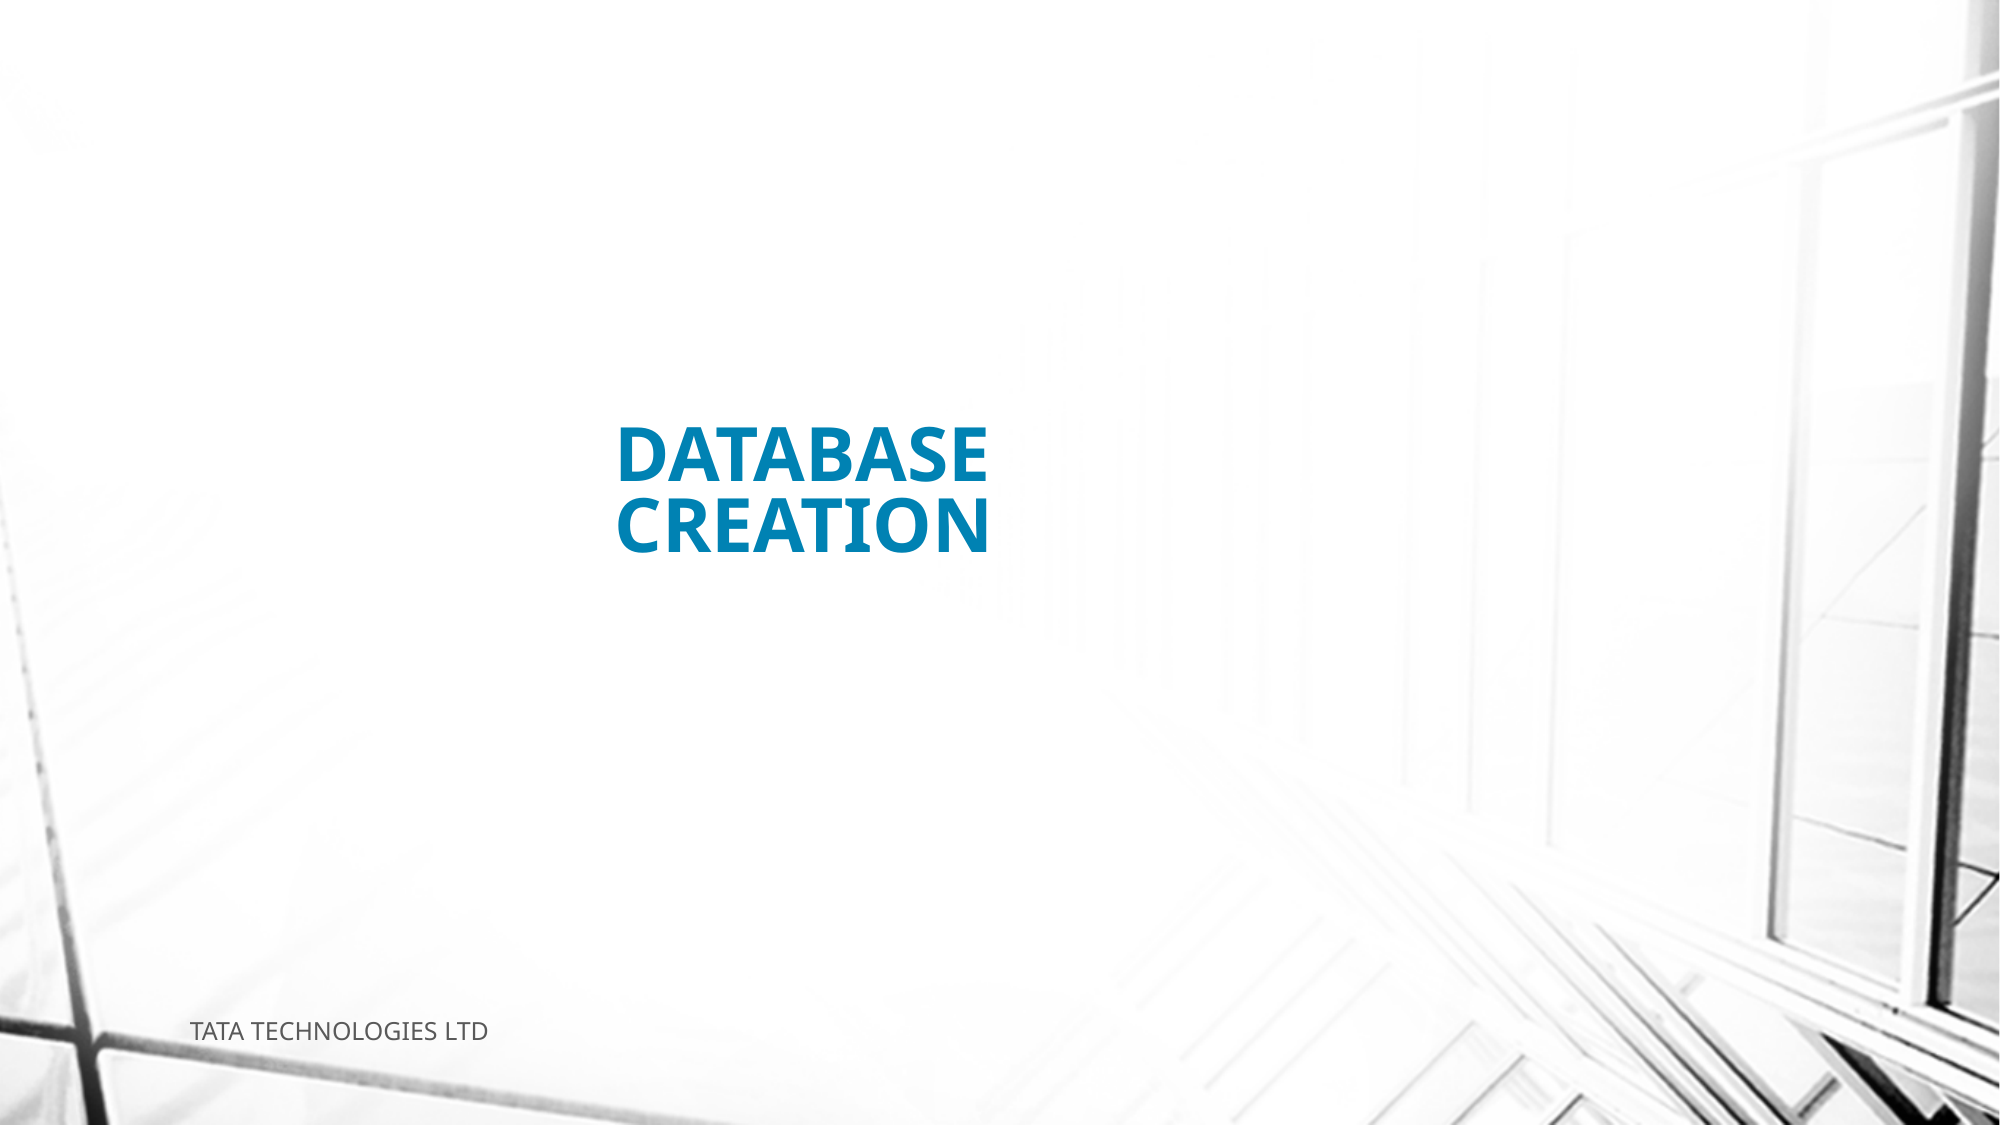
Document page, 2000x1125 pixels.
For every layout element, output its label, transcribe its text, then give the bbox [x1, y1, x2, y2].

picture [0, 0, 2000, 1125]
footer TATA TECHNOLOGIES LTD [174, 1009, 1103, 1055]
title DATABASE CREATION [599, 399, 1338, 575]
